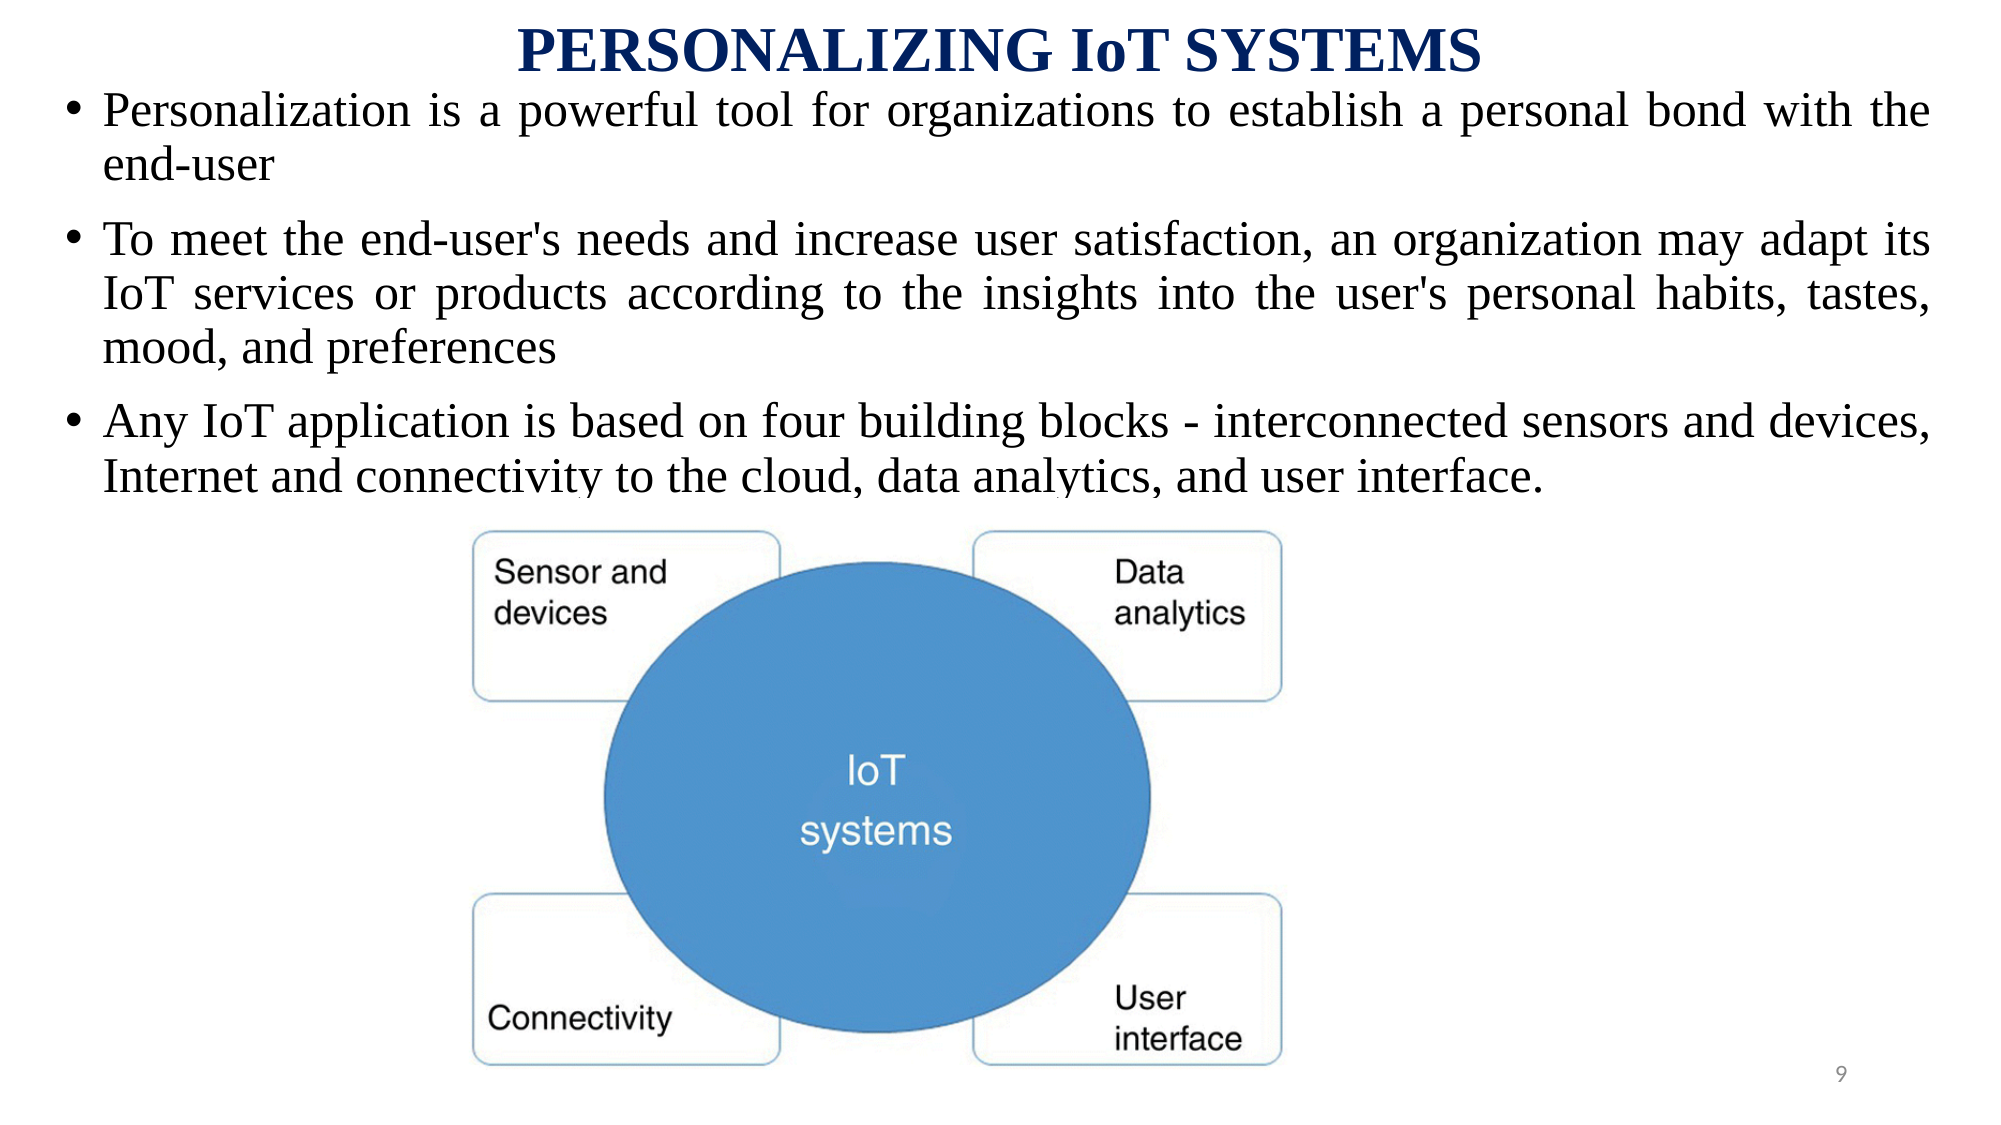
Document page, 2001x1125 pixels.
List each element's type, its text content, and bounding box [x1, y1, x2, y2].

title PERSONALIZING IoT SYSTEMS [52, 8, 1950, 93]
list Personalization is a powerful tool for organizations to establish a personal bond with the end‐user To meet the end‐user's needs and increase user satisfaction, an organization may adapt its IoT services or products according to the insights into the user's personal habits, tastes, mood, and preferences Any IoT application is based on four building blocks - interconnected sensors and devices, Internet and connectivity to the cloud, data analytics, and user interface. [50, 75, 1948, 1103]
picture [425, 498, 1328, 1084]
